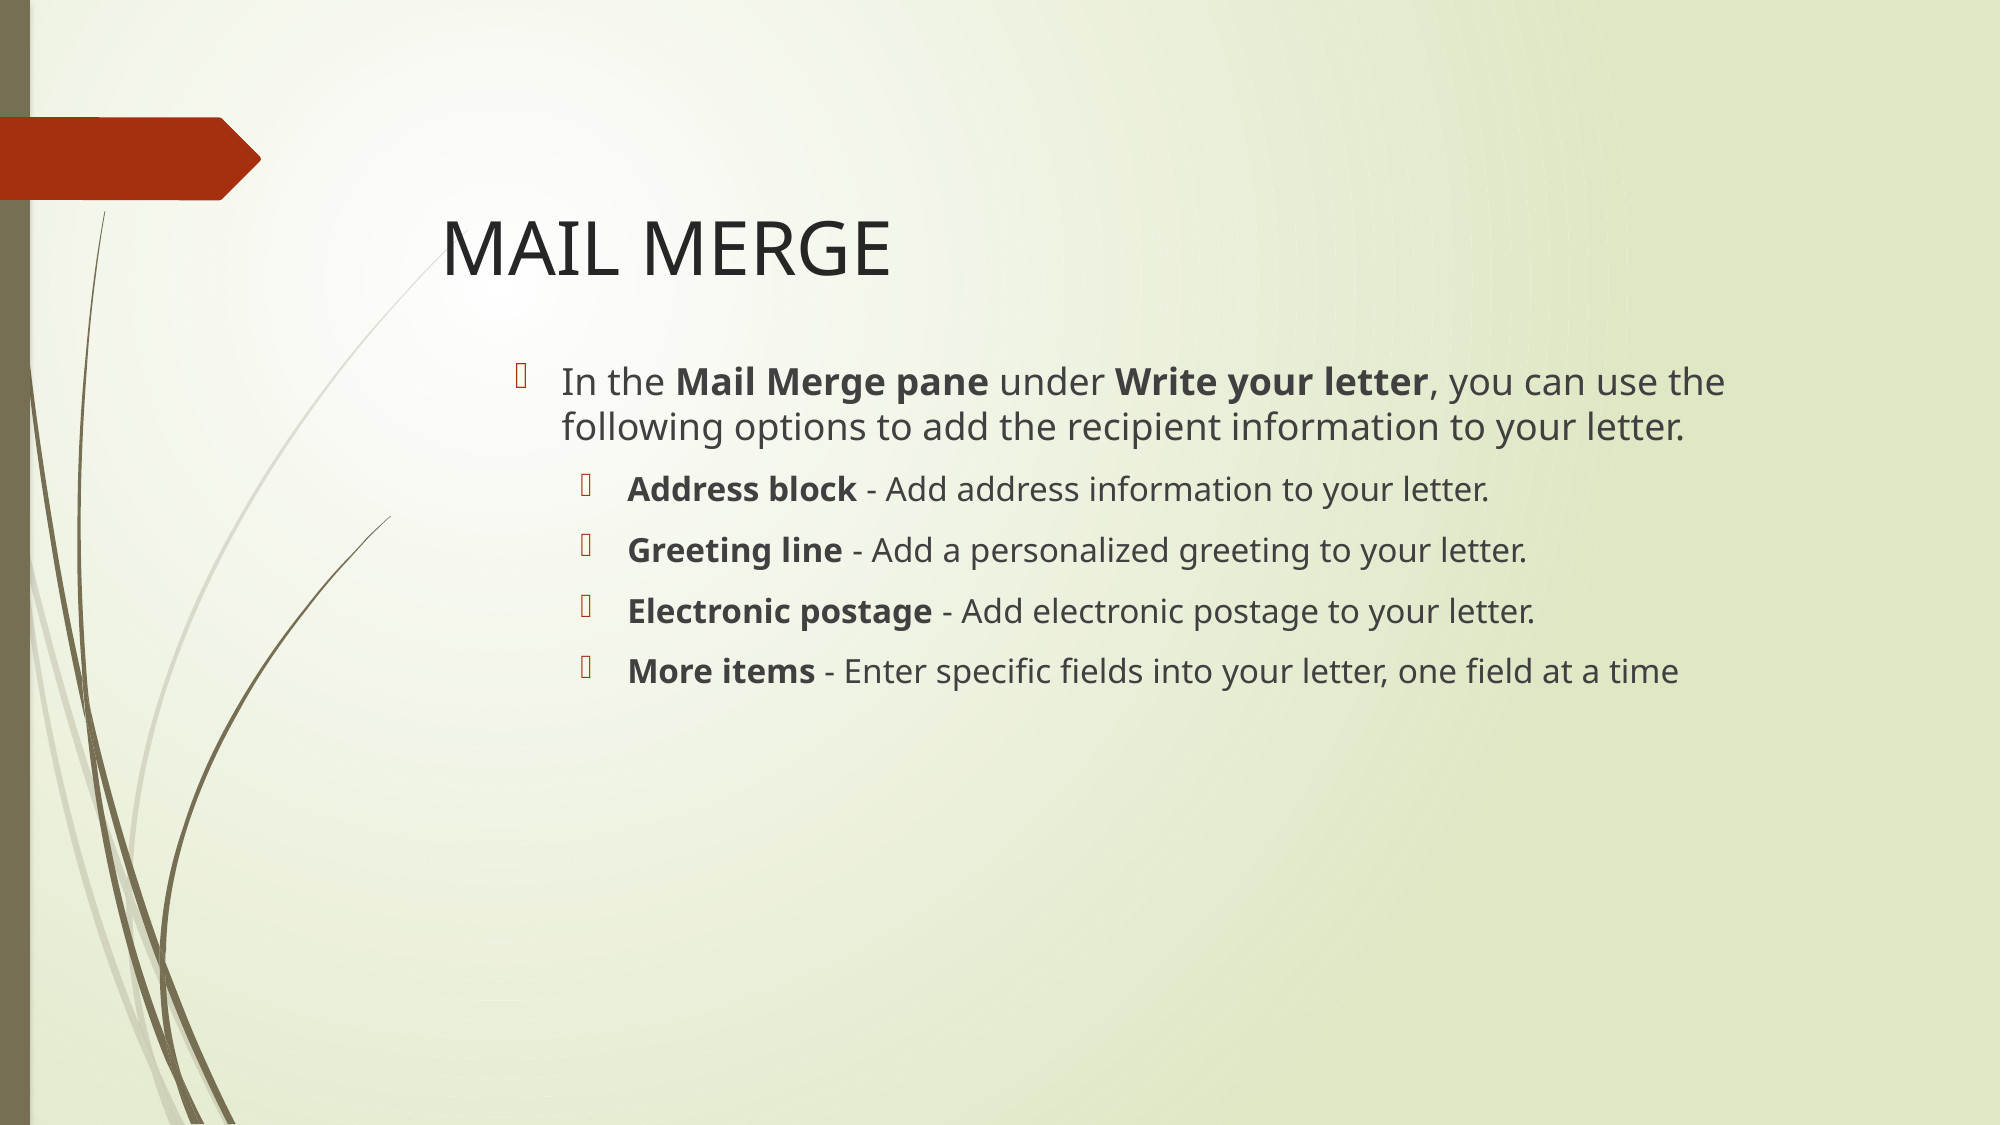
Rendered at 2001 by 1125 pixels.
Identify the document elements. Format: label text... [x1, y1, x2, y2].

list In the Mail Merge pane under Write your letter, you can use the following options to add the recipient information to your letter. Address block - Add address information to your letter. Greeting line - Add a personalized greeting to your letter. Electronic postage - Add electronic postage to your letter. More items - Enter specific fields into your letter, one field at a time [424, 350, 1888, 970]
title MAIL MERGE [425, 102, 1888, 313]
